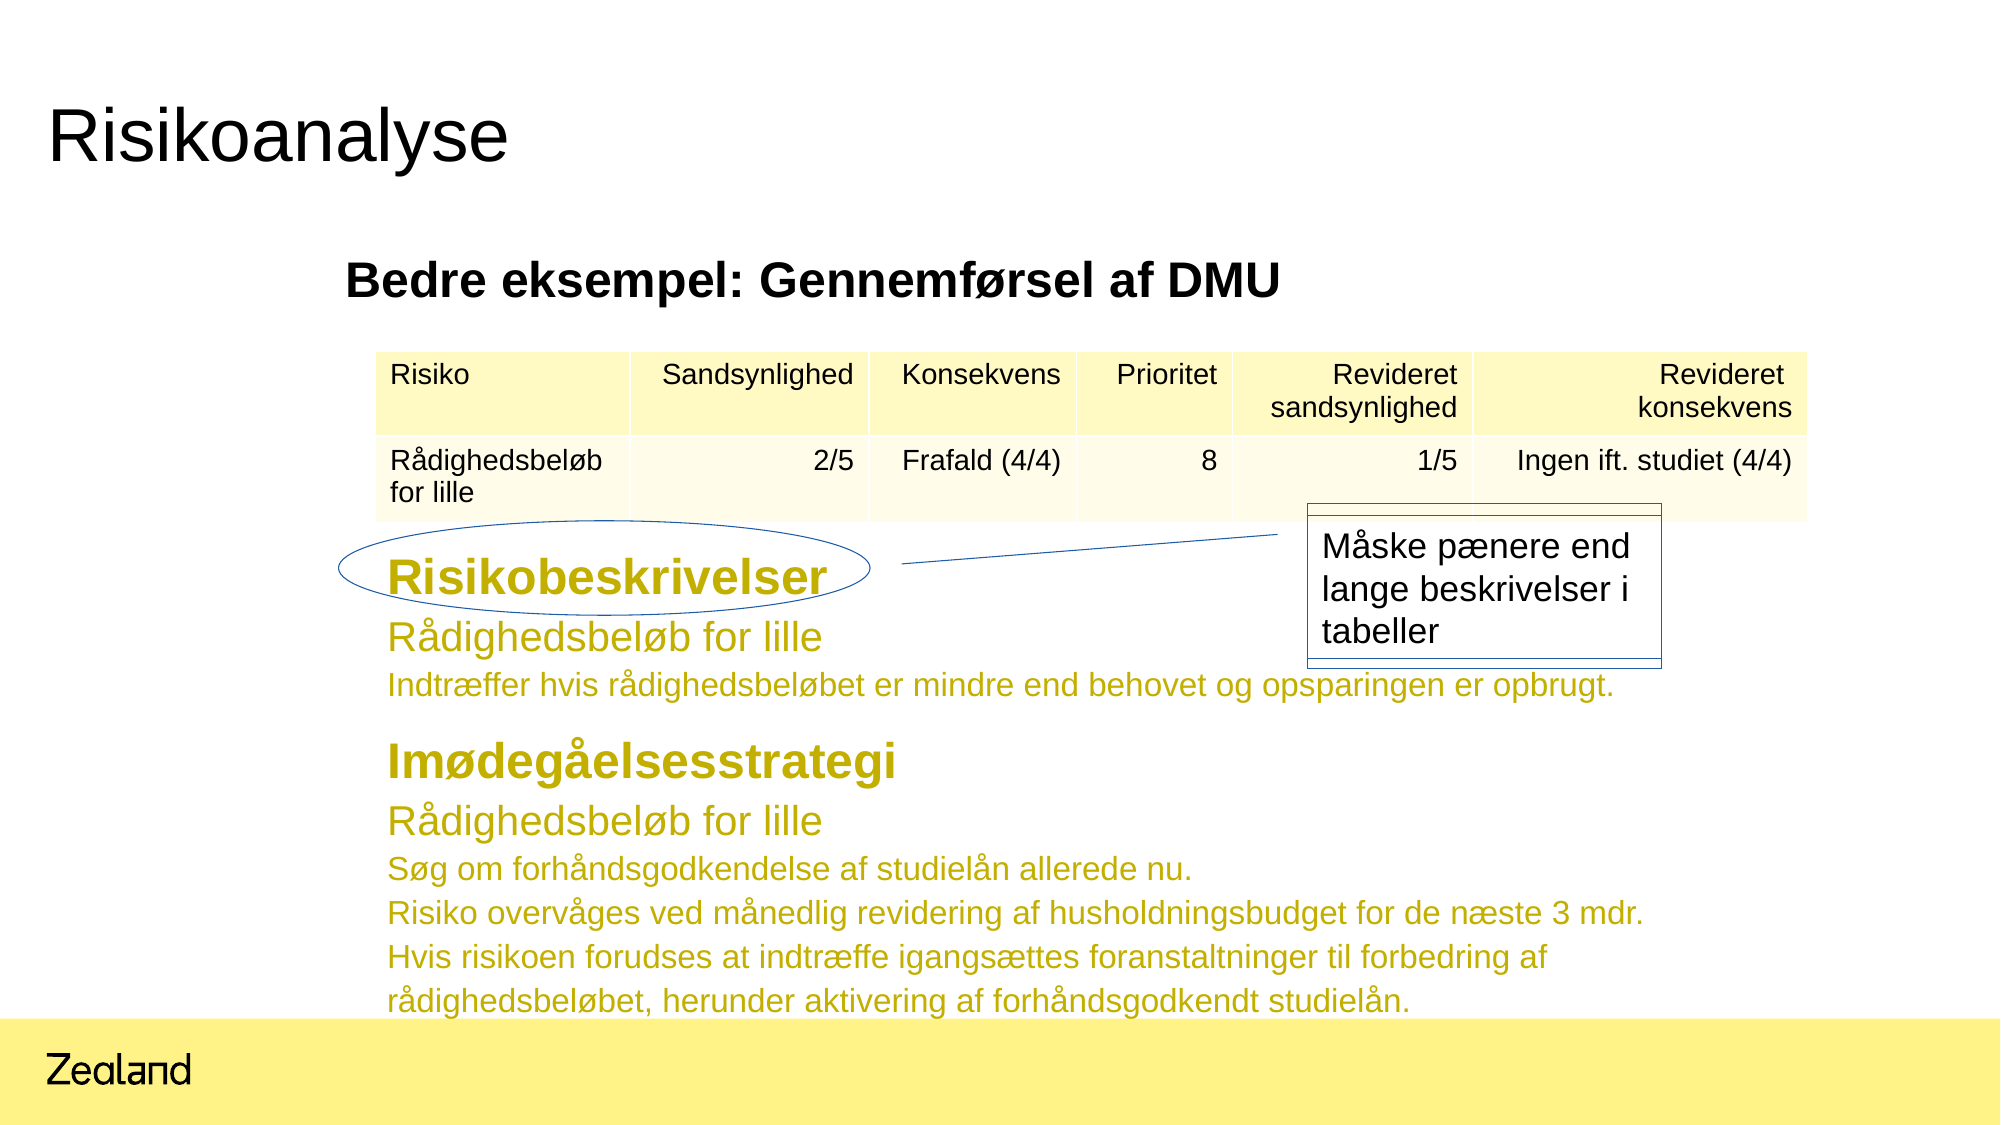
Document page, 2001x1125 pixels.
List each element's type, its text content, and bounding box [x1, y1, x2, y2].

table_cell Ingen ift. studiet (4/4) [1474, 437, 1807, 522]
list Bedre eksempel: Gennemførsel af DMU Risikobeskrivelser Rådighedsbeløb for lille Indtræffer hvis rådighedsbeløbet er mindre end behovet og opsparingen er opbrugt. Imødegåelsesstrategi Rådighedsbeløb for lille Søg om forhåndsgodkendelse af studielån allerede nu. Risiko overvåges ved månedlig revidering af husholdningsbudget for de næste 3 mdr. Hvis risikoen forudses at indtræffe igangsættes foranstaltninger til forbedring af rådighedsbeløbet, herunder aktivering af forhåndsgodkendt studielån. [345, 523, 1696, 1027]
table_header Revideret konsekvens [1474, 352, 1807, 435]
list Bedre eksempel: Gennemførsel af DMU Risikobeskrivelser Rådighedsbeløb for lille Indtræffer hvis rådighedsbeløbet er mindre end behovet og opsparingen er opbrugt. Imødegåelsesstrategi Rådighedsbeløb for lille Søg om forhåndsgodkendelse af studielån allerede nu. Risiko overvåges ved månedlig revidering af husholdningsbudget for de næste 3 mdr. Hvis risikoen forudses at indtræffe igangsættes foranstaltninger til forbedring af rådighedsbeløbet, herunder aktivering af forhåndsgodkendt studielån. [345, 241, 1696, 556]
table_cell Frafald (4/4) [870, 437, 1076, 522]
table_cell 8 [1077, 437, 1232, 522]
table_header Risiko [376, 352, 629, 435]
title Risikoanalyse [47, 96, 1953, 232]
text_box [337, 520, 871, 616]
text_box [1307, 503, 1662, 515]
table_cell 1/5 [1233, 437, 1472, 522]
table_header Konsekvens [870, 352, 1076, 435]
table_header Revideret sandsynlighed [1233, 352, 1472, 435]
text_box Måske pænere end lange beskrivelser i tabeller [1307, 515, 1662, 659]
table_header Prioritet [1077, 352, 1232, 435]
text_box [1307, 659, 1662, 669]
table_header Sandsynlighed [631, 352, 868, 435]
table_cell Rådighedsbeløb for lille [376, 437, 629, 522]
table_cell 2/5 [631, 437, 868, 522]
